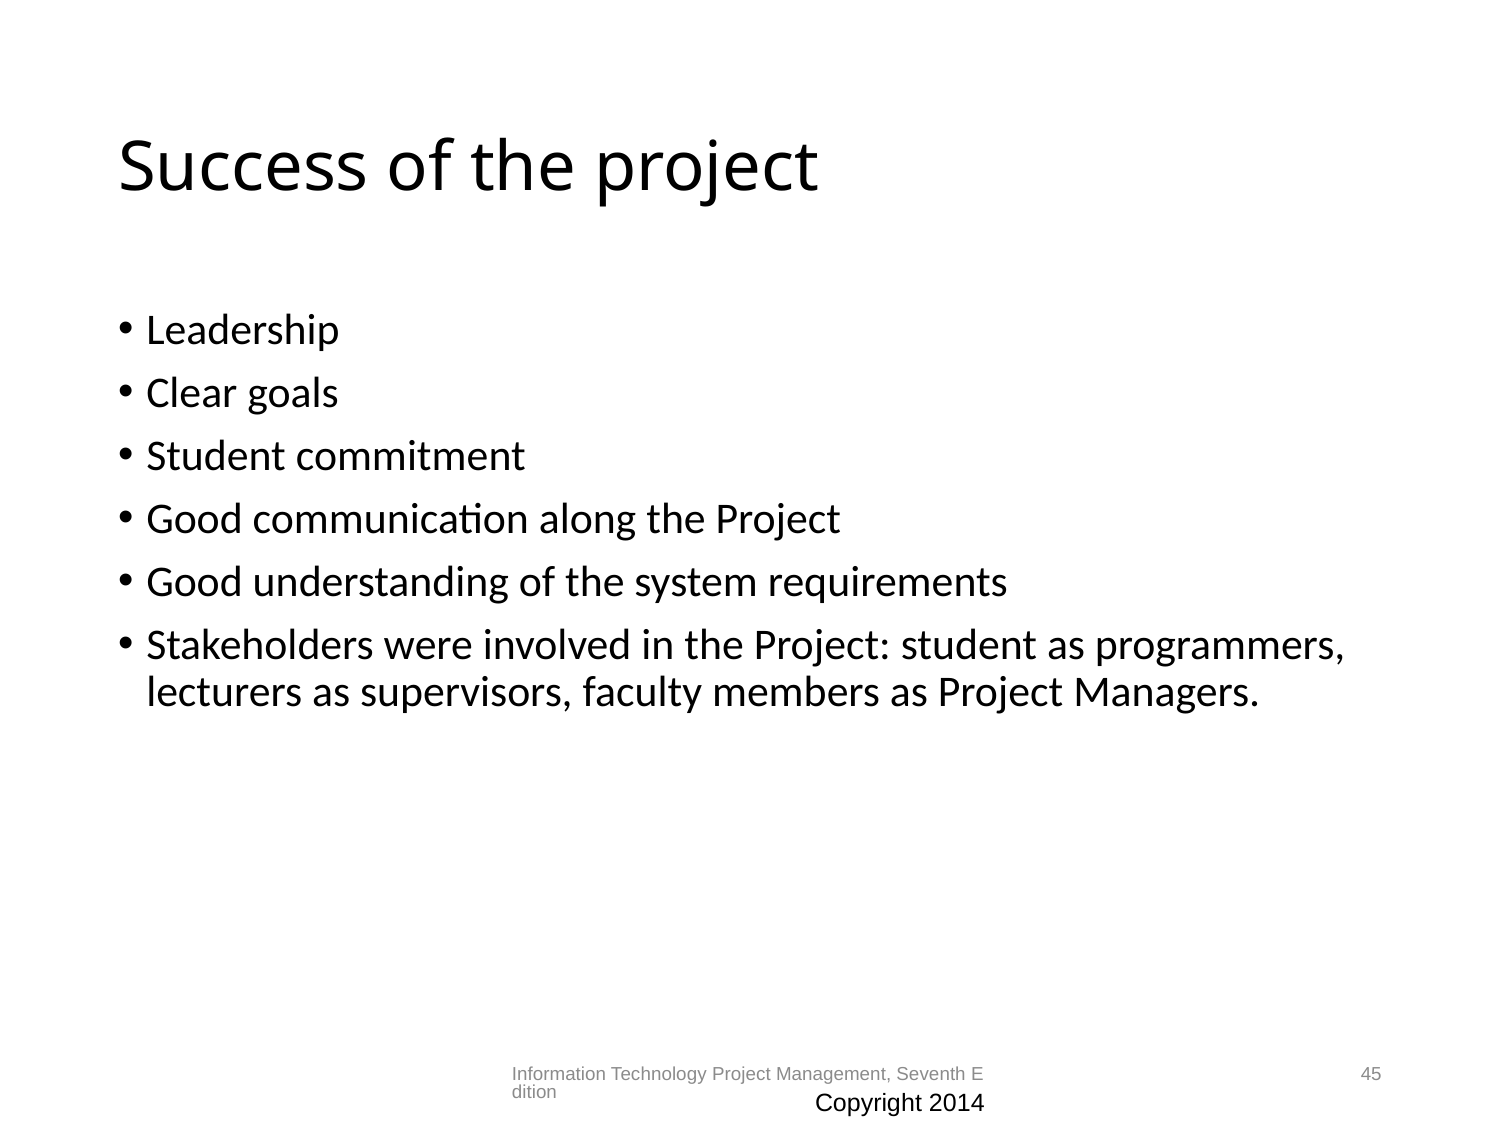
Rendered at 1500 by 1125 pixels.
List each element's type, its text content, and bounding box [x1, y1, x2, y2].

slide_number 45 [1059, 1042, 1397, 1103]
list Leadership Clear goals Student commitment Good communication along the Project Good understanding of the system requirements Stakeholders were involved in the Project: student as programmers, lecturers as supervisors, faculty members as Project Managers. [103, 299, 1397, 1014]
footer Information Technology Project Management, Seventh Edition [496, 1042, 1004, 1103]
title Success of the project [103, 59, 1397, 278]
